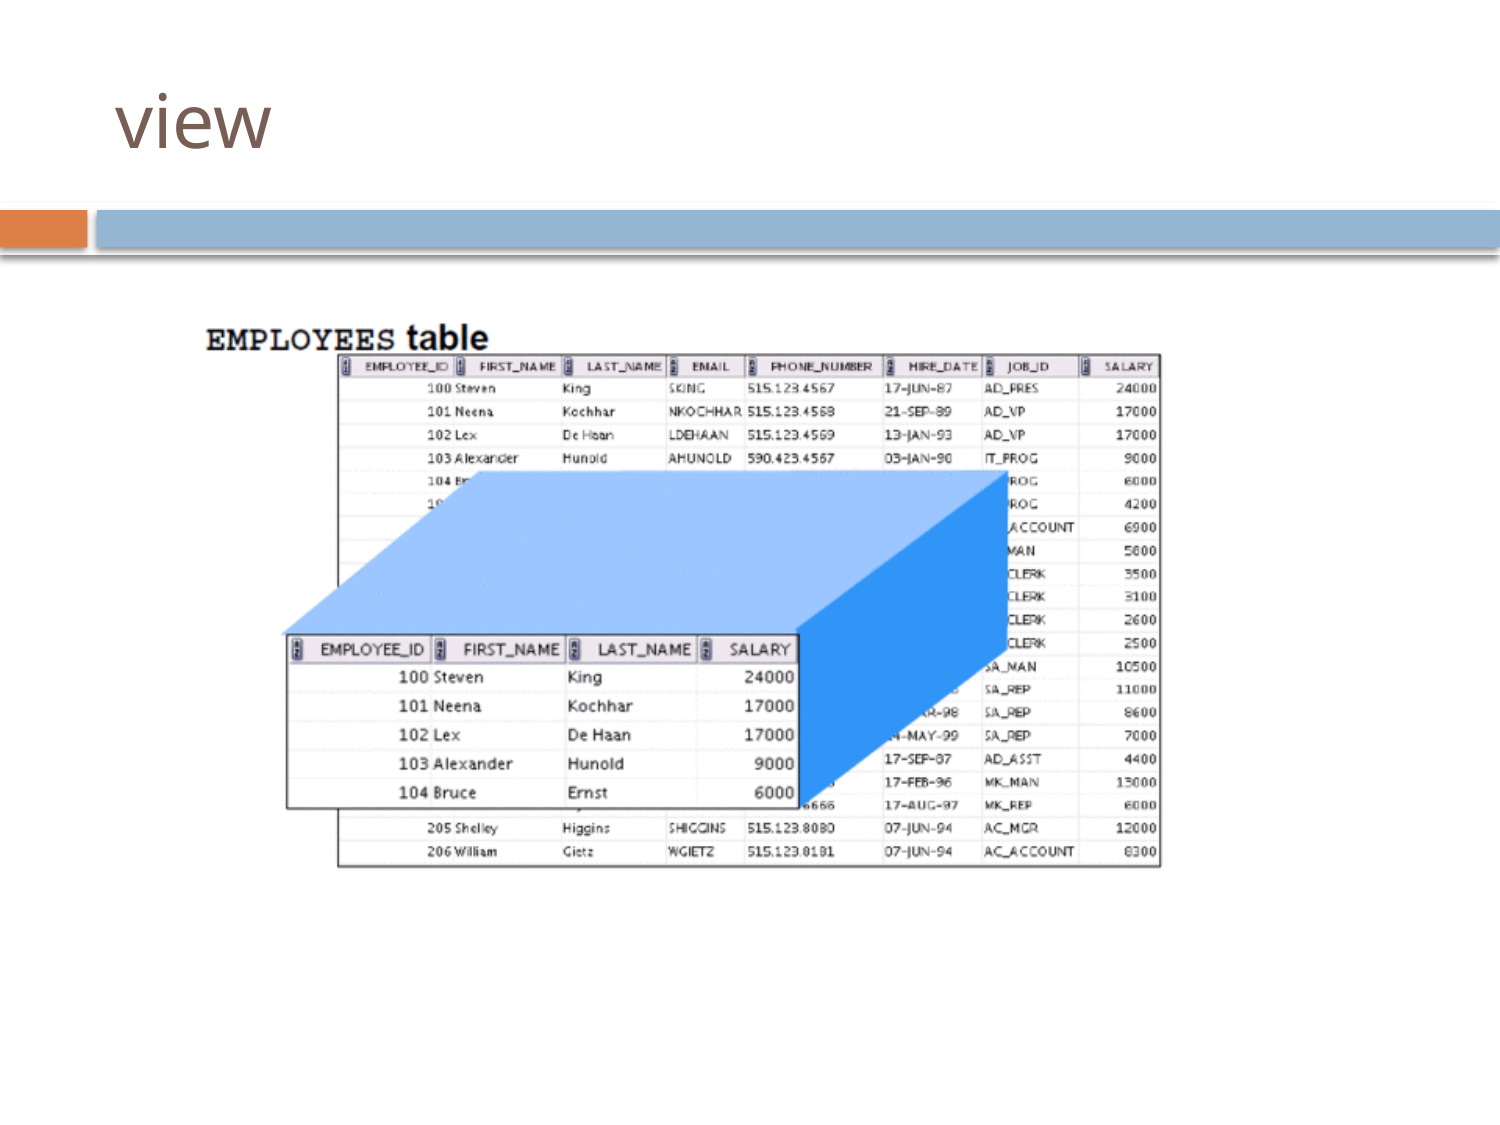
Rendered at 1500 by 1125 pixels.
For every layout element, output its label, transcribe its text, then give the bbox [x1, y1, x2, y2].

title view [100, 37, 1438, 200]
picture [182, 302, 1198, 907]
